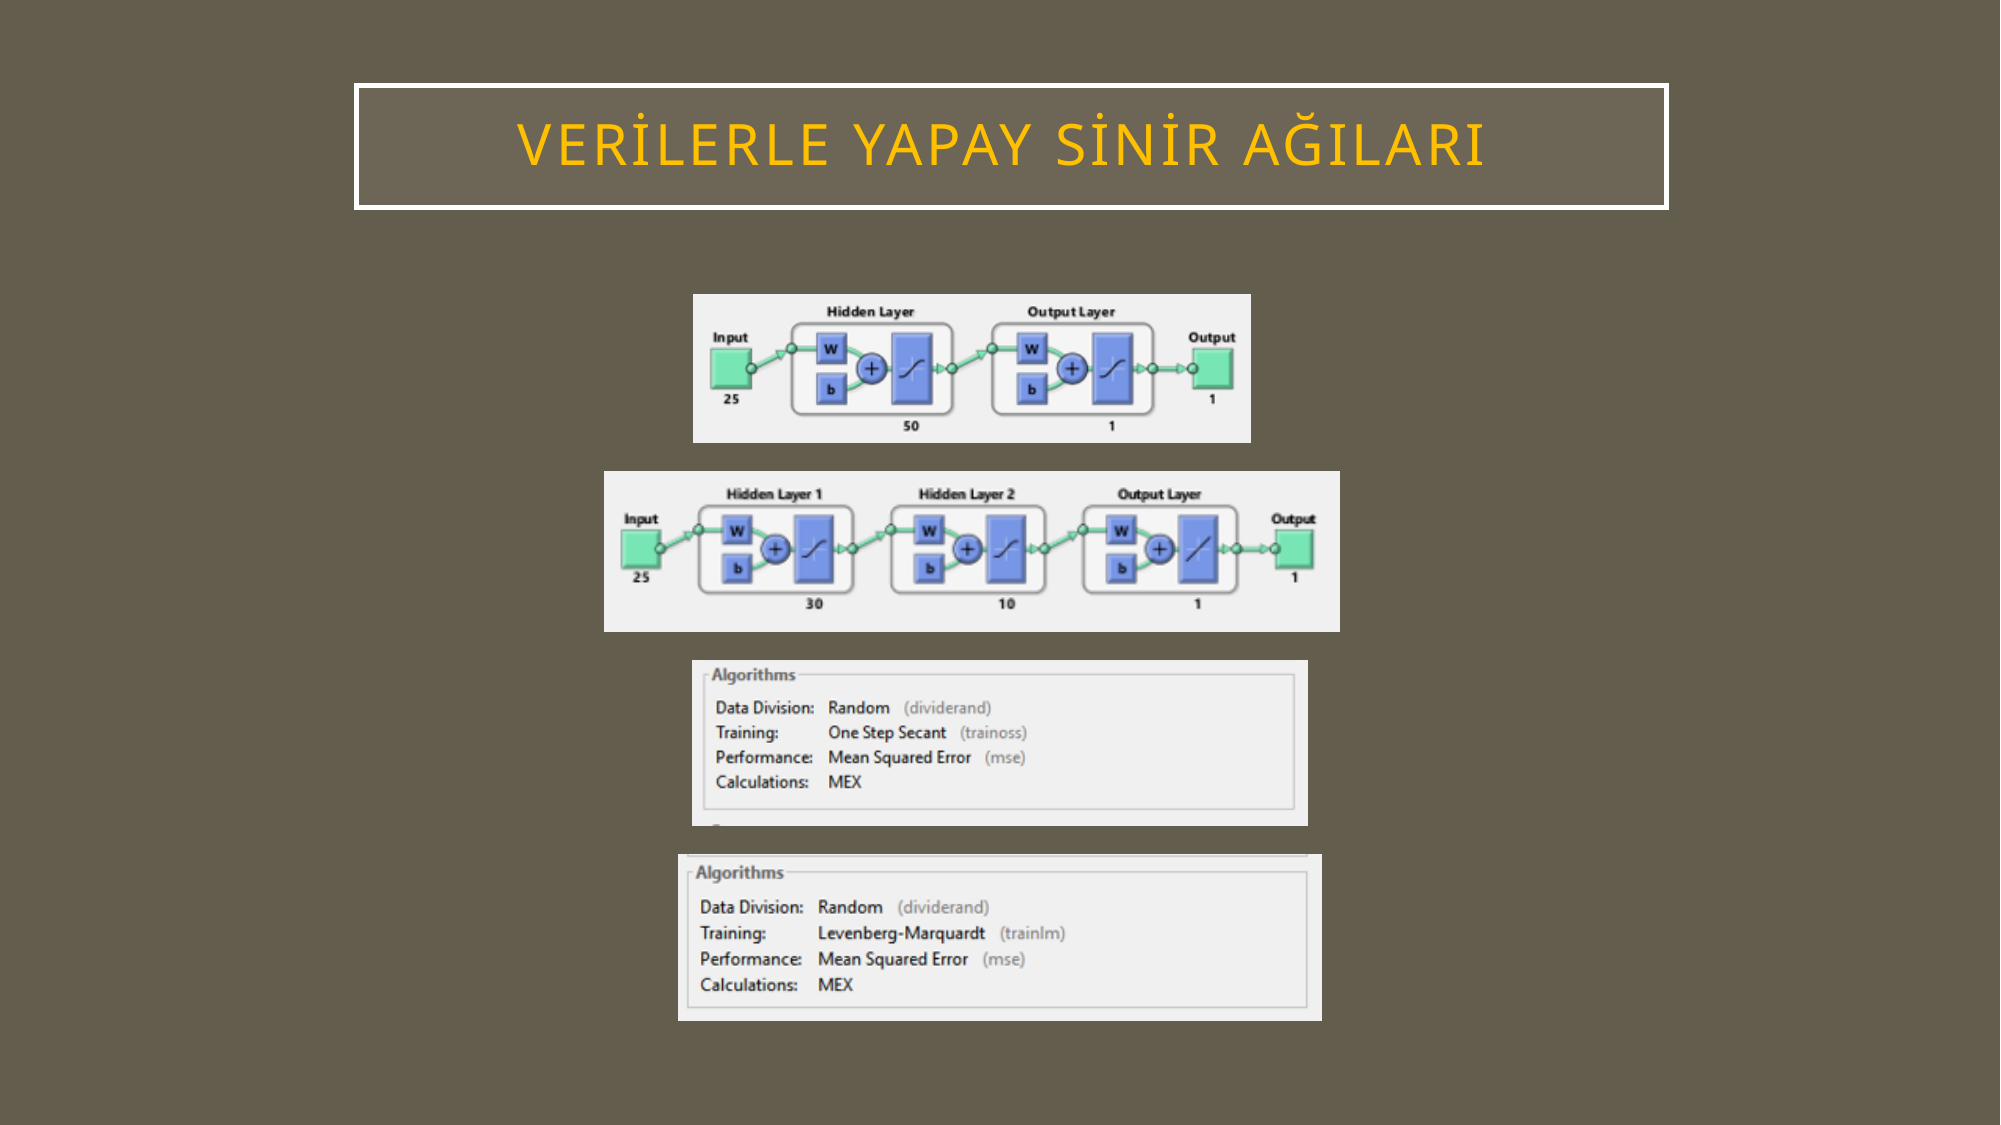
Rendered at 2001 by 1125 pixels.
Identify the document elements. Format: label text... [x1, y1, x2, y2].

picture [604, 471, 1340, 632]
picture [692, 294, 1251, 443]
picture [678, 854, 1322, 1021]
title Verilerle yapay sinir ağıları [354, 83, 1669, 210]
picture [692, 660, 1308, 826]
